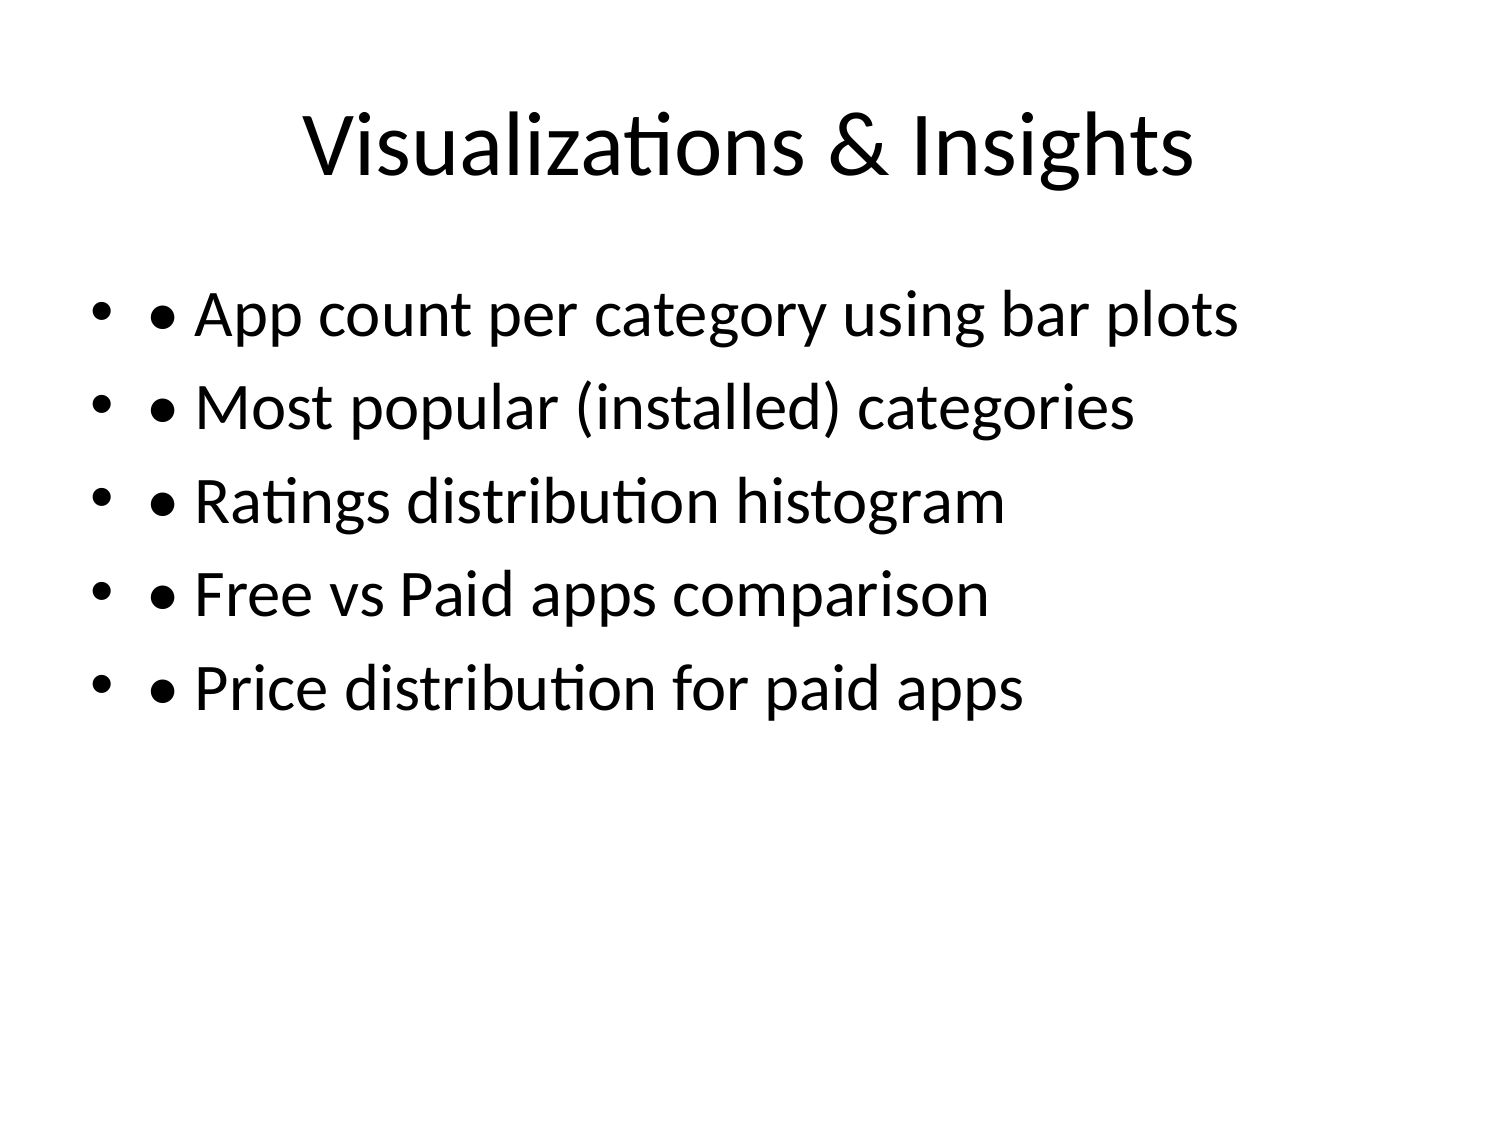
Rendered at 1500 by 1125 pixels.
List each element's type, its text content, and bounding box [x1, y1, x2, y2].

title Visualizations & Insights [75, 45, 1425, 233]
list • App count per category using bar plots • Most popular (installed) categories • Ratings distribution histogram • Free vs Paid apps comparison • Price distribution for paid apps [75, 262, 1425, 1005]
